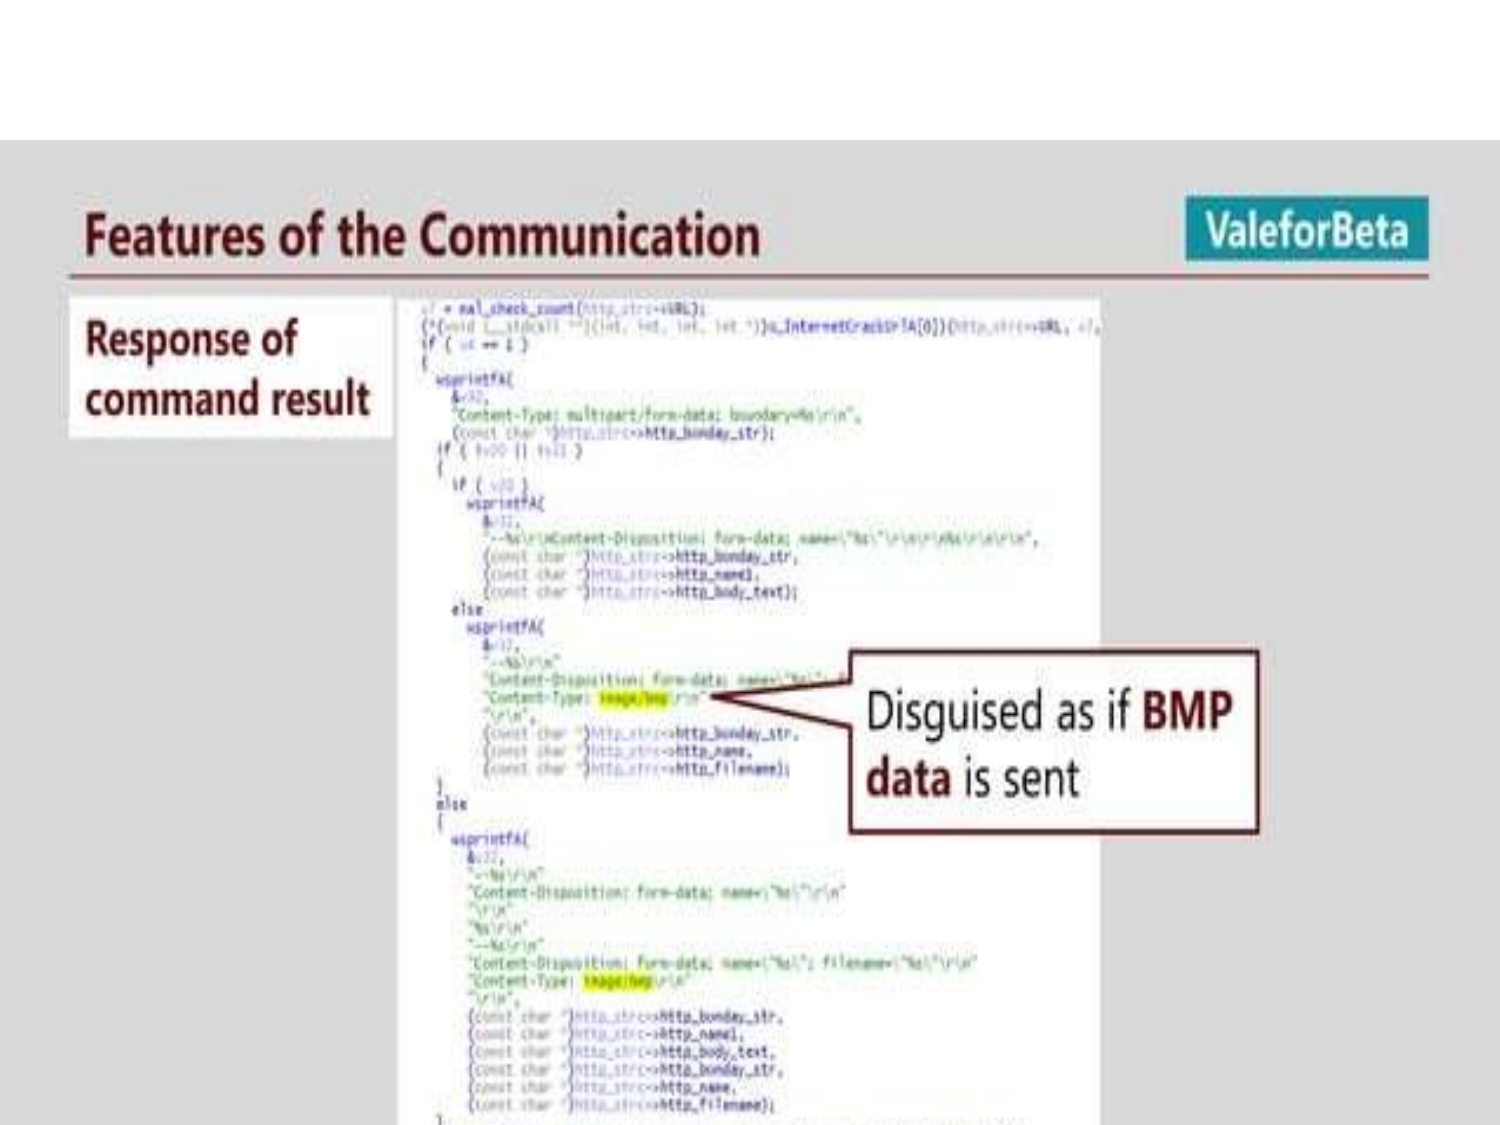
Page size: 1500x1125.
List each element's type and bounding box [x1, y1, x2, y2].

picture [0, 139, 1500, 1125]
